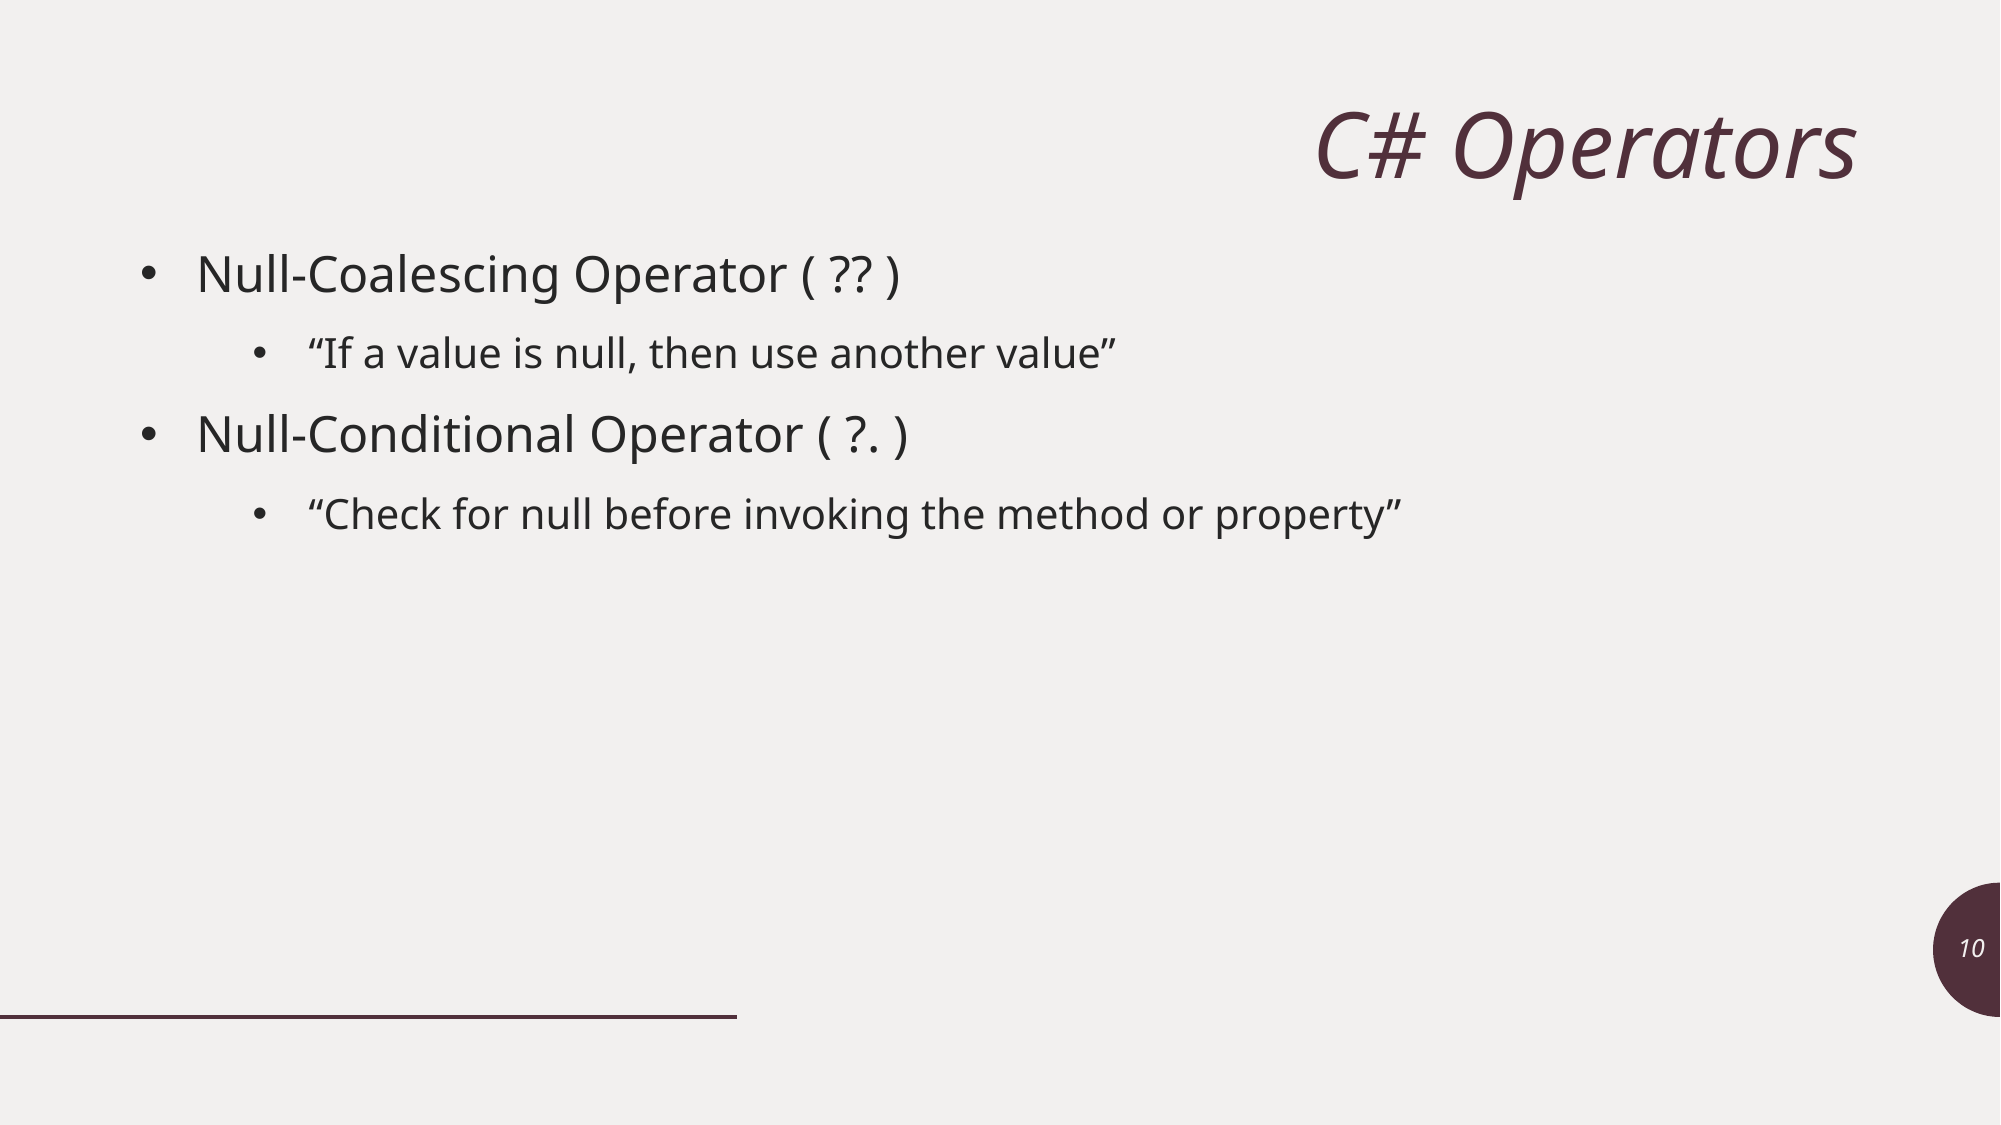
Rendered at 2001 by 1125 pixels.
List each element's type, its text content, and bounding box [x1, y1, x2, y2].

slide_number 10 [1933, 919, 2000, 980]
list Null-Coalescing Operator ( ?? ) “If a value is null, then use another value” Null-Conditional Operator ( ?. ) “Check for null before invoking the method or property” [125, 227, 1875, 999]
title C# Operators [125, 91, 1875, 207]
